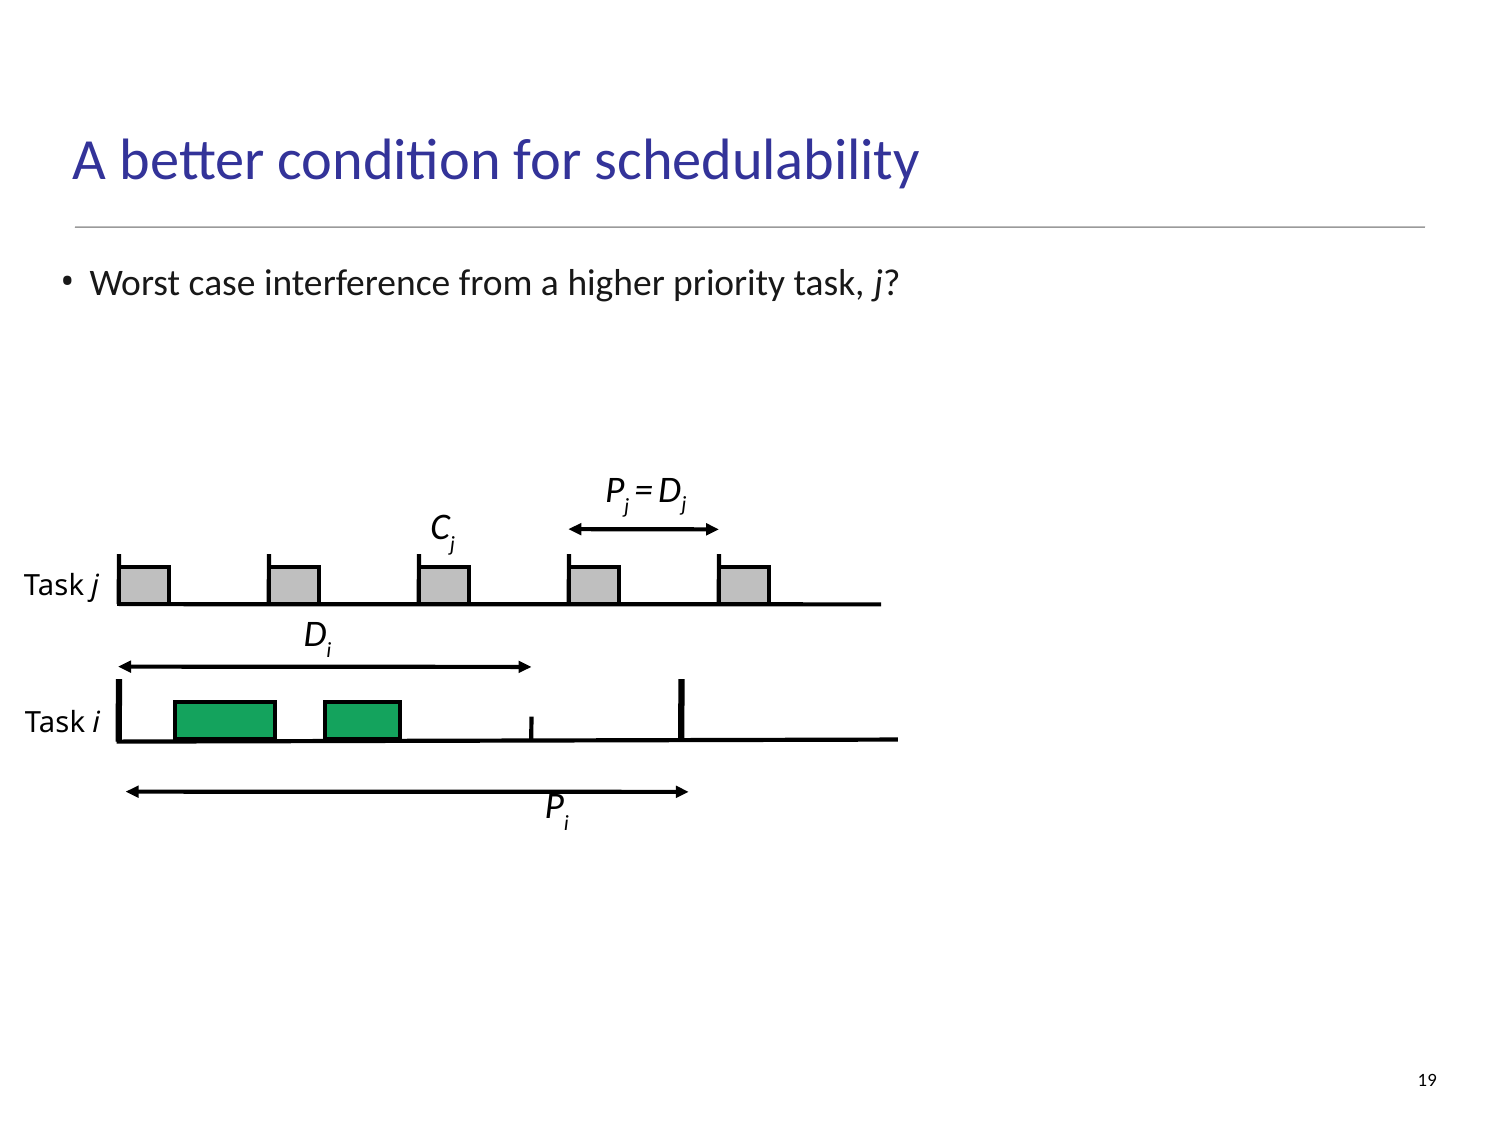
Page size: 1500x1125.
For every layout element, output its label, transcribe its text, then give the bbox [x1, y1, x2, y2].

text_box 19 [1416, 1060, 1452, 1096]
title A better condition for schedulability [66, 36, 1436, 199]
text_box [4, 472, 899, 836]
list Worst case interference from a higher priority task, j? [53, 251, 1449, 1047]
